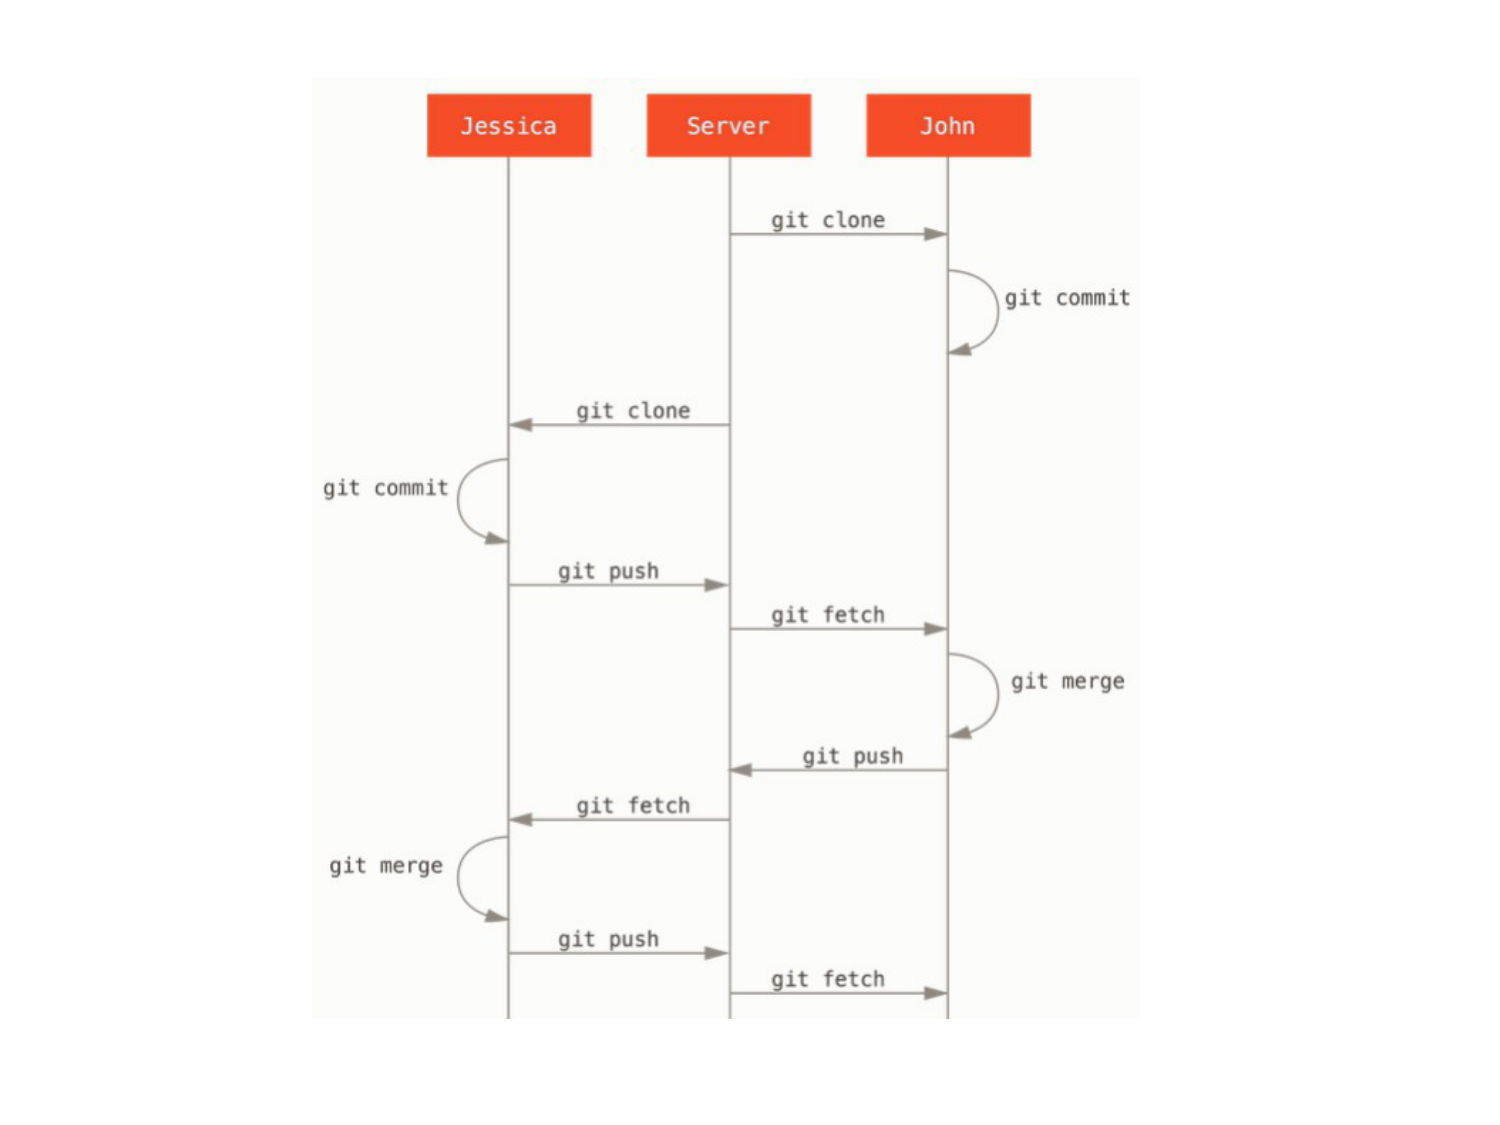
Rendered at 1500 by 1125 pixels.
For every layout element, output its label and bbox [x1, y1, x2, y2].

list [312, 77, 1140, 1019]
